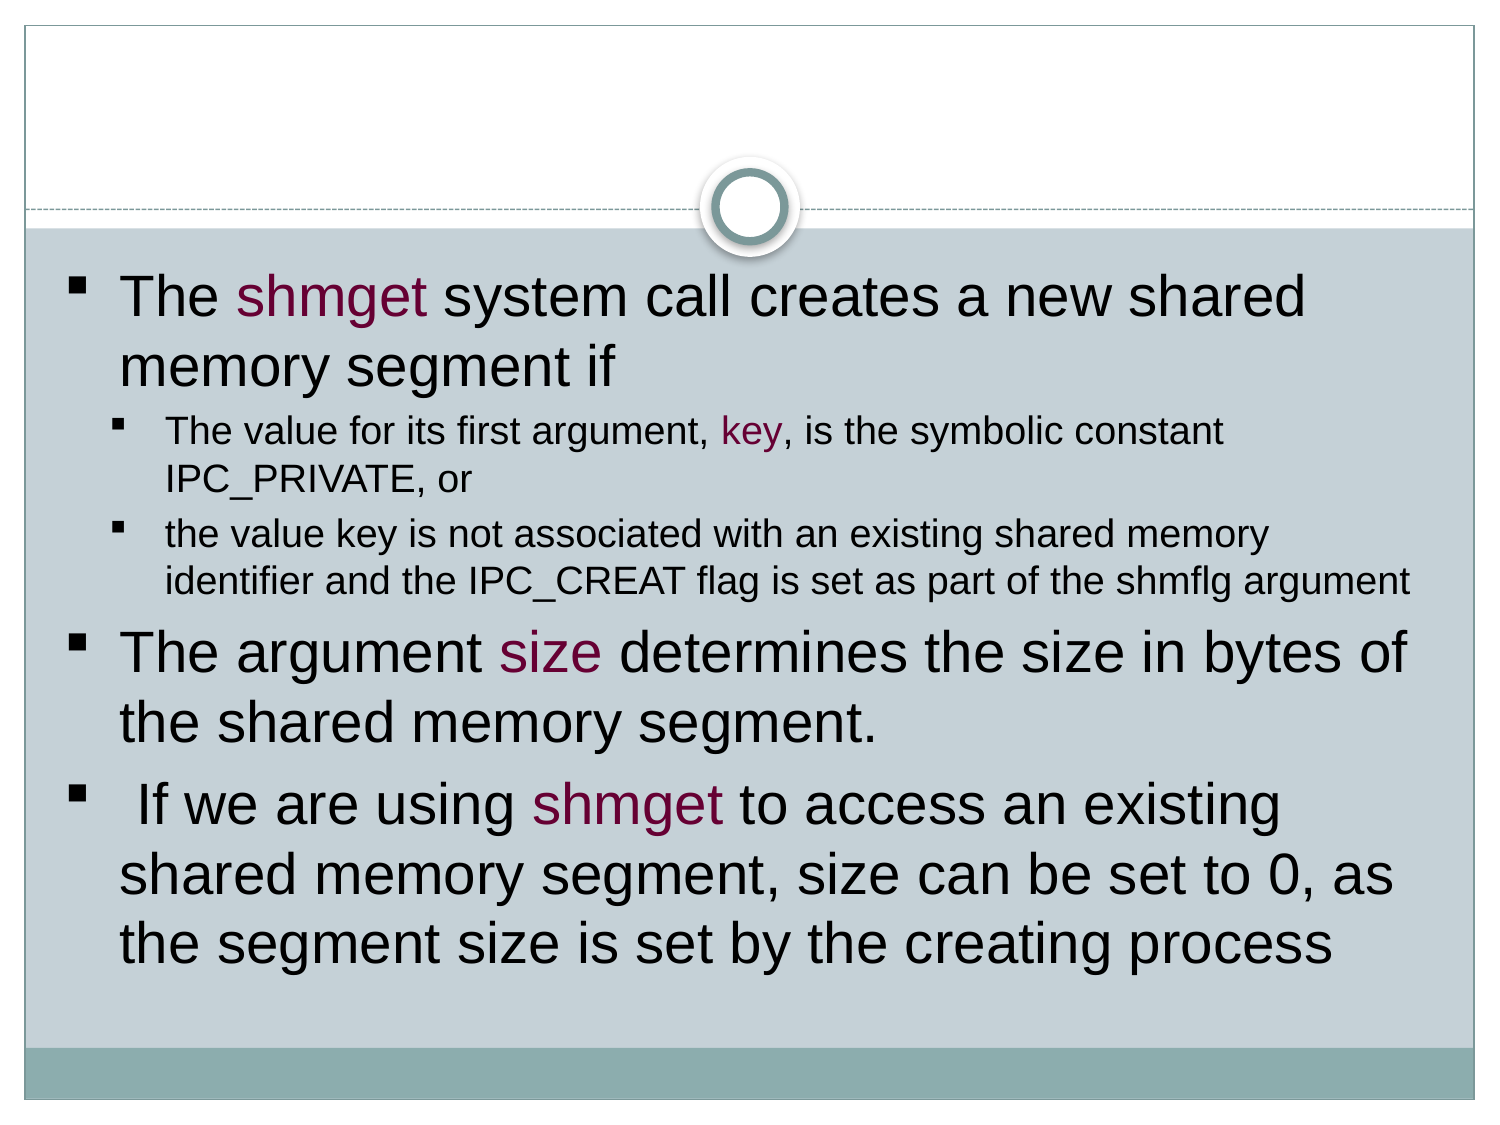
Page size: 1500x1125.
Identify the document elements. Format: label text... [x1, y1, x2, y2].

list The shmget system call creates a new shared memory segment if The value for its first argument, key, is the symbolic constant IPC_PRIVATE, or the value key is not associated with an existing shared memory identifier and the IPC_CREAT flag is set as part of the shmflg argument The argument size determines the size in bytes of the shared memory segment. If we are using shmget to access an existing shared memory segment, size can be set to 0, as the segment size is set by the creating process [49, 250, 1445, 1001]
